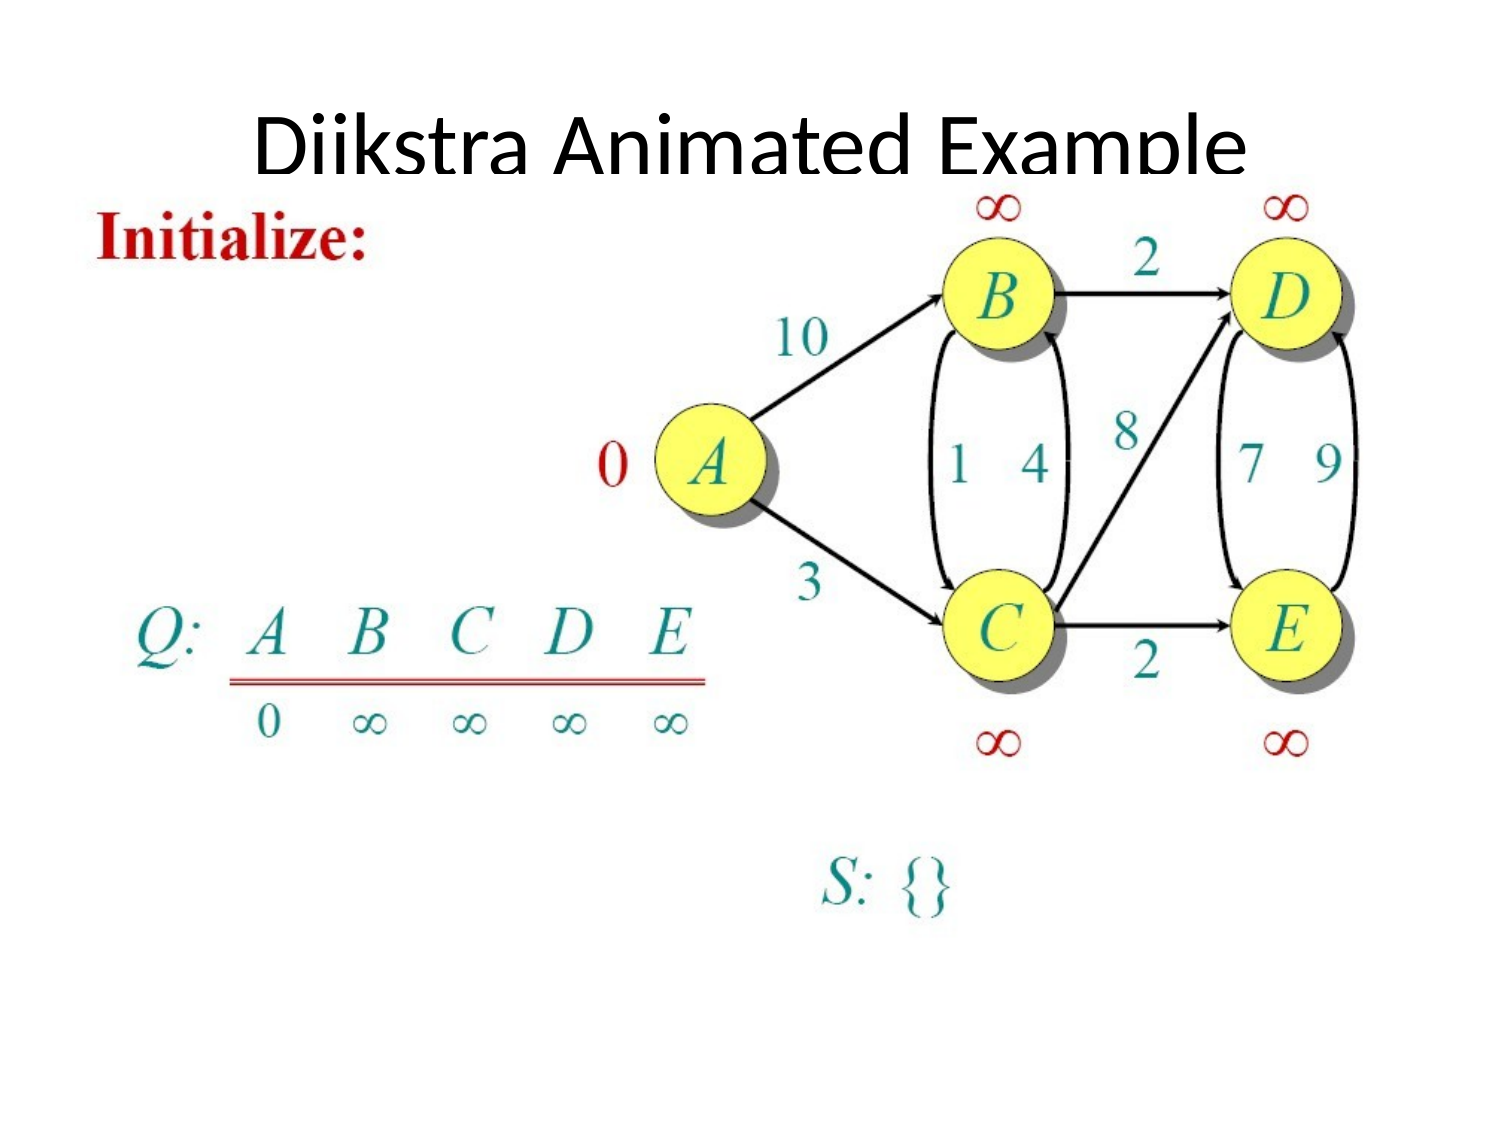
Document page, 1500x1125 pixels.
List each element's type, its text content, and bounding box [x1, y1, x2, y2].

title Dijkstra Animated Example [75, 43, 1425, 173]
picture [74, 174, 1426, 946]
